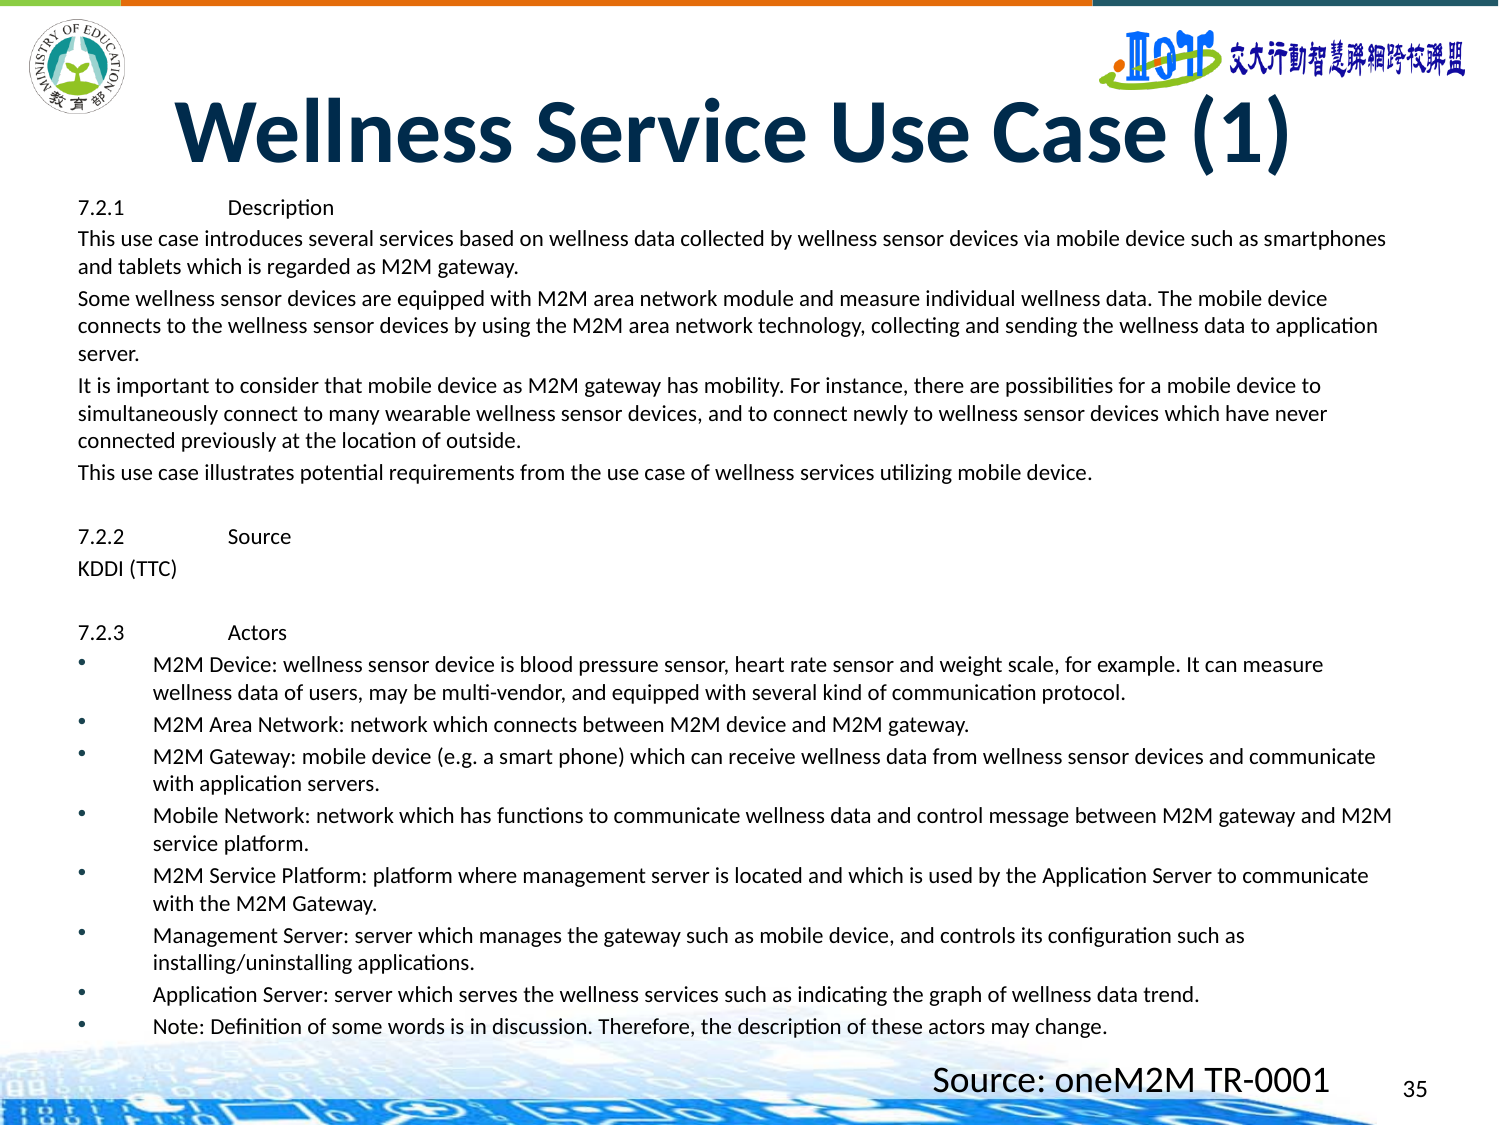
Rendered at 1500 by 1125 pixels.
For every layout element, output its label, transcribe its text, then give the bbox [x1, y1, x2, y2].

text_box Source: oneM2M TR-0001 [917, 1047, 1346, 1108]
list 7.2.1 Description This use case introduces several services based on wellness data collected by wellness sensor devices via mobile device such as smartphones and tablets which is regarded as M2M gateway. Some wellness sensor devices are equipped with M2M area network module and measure individual wellness data. The mobile device connects to the wellness sensor devices by using the M2M area network technology, collecting and sending the wellness data to application server. It is important to consider that mobile device as M2M gateway has mobility. For instance, there are possibilities for a mobile device to simultaneously connect to many wearable wellness sensor devices, and to connect newly to wellness sensor devices which have never connected previously at the location of outside. This use case illustrates potential requirements from the use case of wellness services utilizing mobile device. 7.2.2 Source KDDI (TTC) 7.2.3 Actors M2M Device: wellness sensor device is blood pressure sensor, heart rate sensor and weight scale, for example. It can measure wellness data of users, may be multi-vendor, and equipped with several kind of communication protocol. M2M Area Network: network which connects between M2M device and M2M gateway. M2M Gateway: mobile device (e.g. a smart phone) which can receive wellness data from wellness sensor devices and communicate with application servers. Mobile Network: network which has functions to communicate wellness data and control message between M2M gateway and M2M service platform. M2M Service Platform: platform where management server is located and which is used by the Application Server to communicate with the M2M Gateway. Management Server: server which manages the gateway such as mobile device, and controls its configuration such as installing/uninstalling applications. Application Server: server which serves the wellness services such as indicating the graph of wellness data trend. Note: Definition of some words is in discussion. Therefore, the description of these actors may change. [62, 184, 1413, 911]
picture [1099, 30, 1465, 90]
picture [29, 19, 125, 114]
title Wellness Service Use Case (1) [59, 42, 1410, 209]
picture [0, 987, 1377, 1125]
slide_number 35 [1387, 1065, 1484, 1125]
